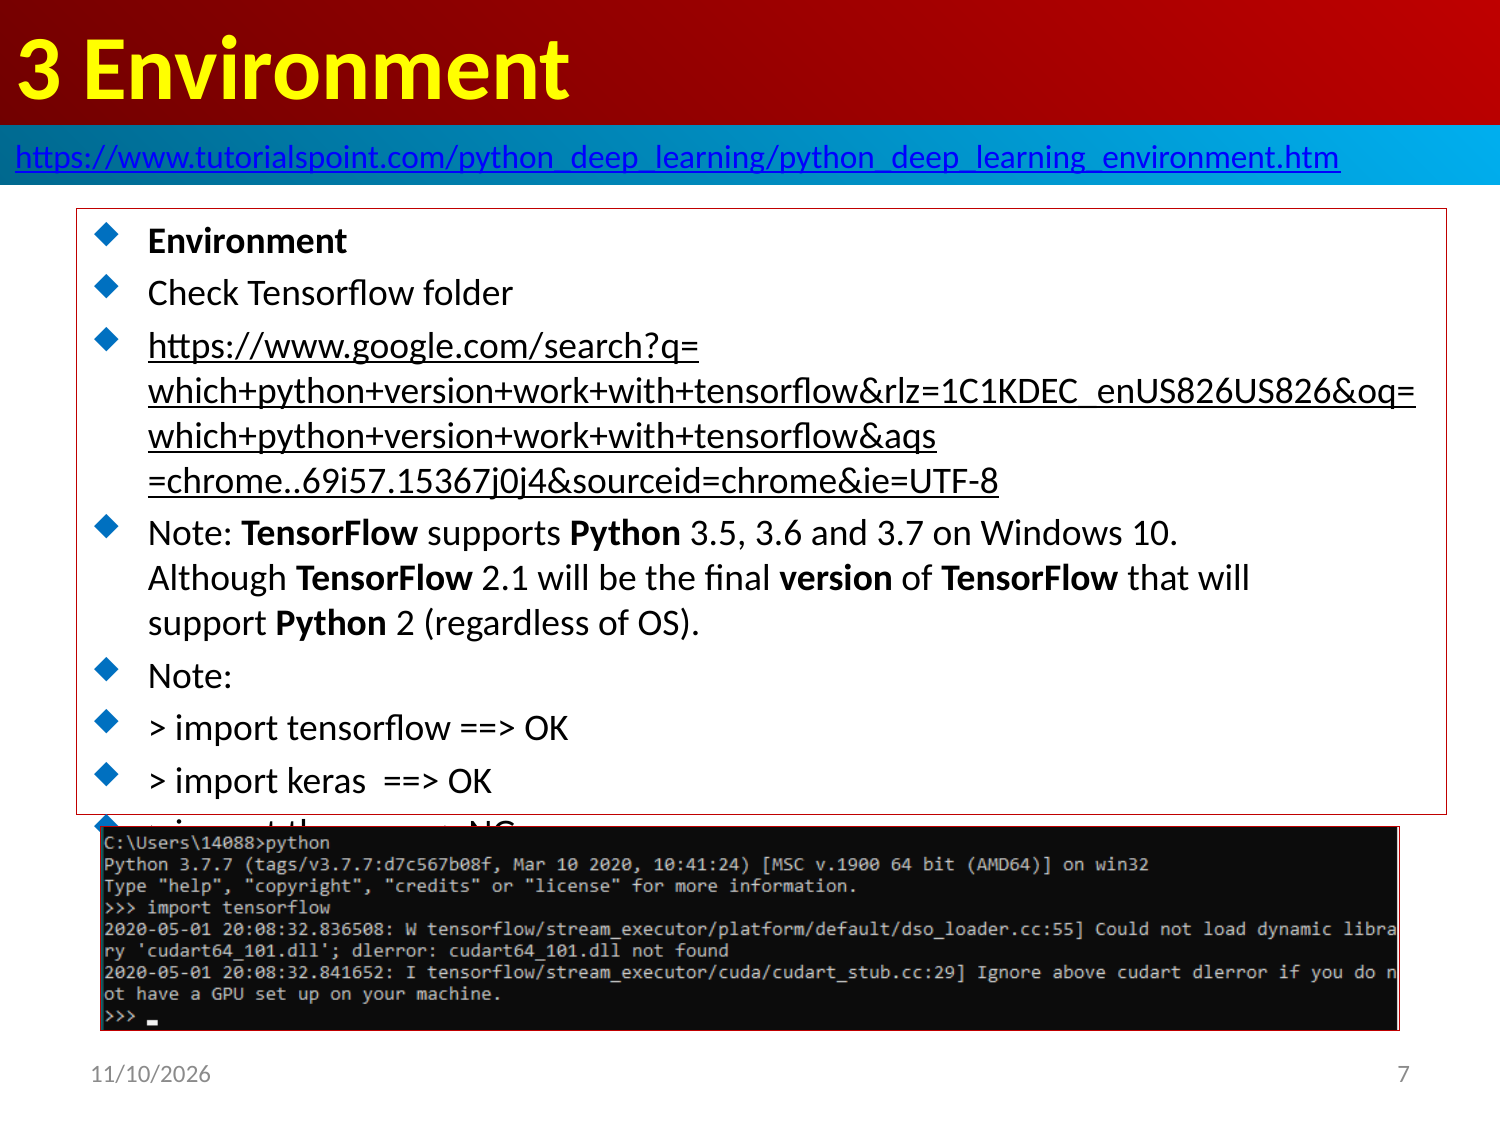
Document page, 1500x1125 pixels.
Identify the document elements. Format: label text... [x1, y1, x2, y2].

title 3 Environment [0, 0, 1500, 125]
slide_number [75, 1042, 425, 1103]
subtitle Environment Check Tensorflow folder https://www.google.com/search?q=which+python+version+work+with+tensorflow&rlz=1C1KDEC_enUS826US826&oq=which+python+version+work+with+tensorflow&aqs=chrome..69i57.15367j0j4&sourceid=chrome&ie=UTF-8 Note: TensorFlow supports Python 3.5, 3.6 and 3.7 on Windows 10. Although TensorFlow 2.1 will be the final version of TensorFlow that will support Python 2 (regardless of OS). Note: > import tensorflow ==> OK > import keras ==> OK > import theano ==> NG [76, 208, 1447, 815]
text_box https://www.tutorialspoint.com/python_deep_learning/python_deep_learning_environment.htm [0, 125, 1500, 185]
slide_number 7 [1074, 1042, 1425, 1103]
picture [100, 826, 1400, 1032]
